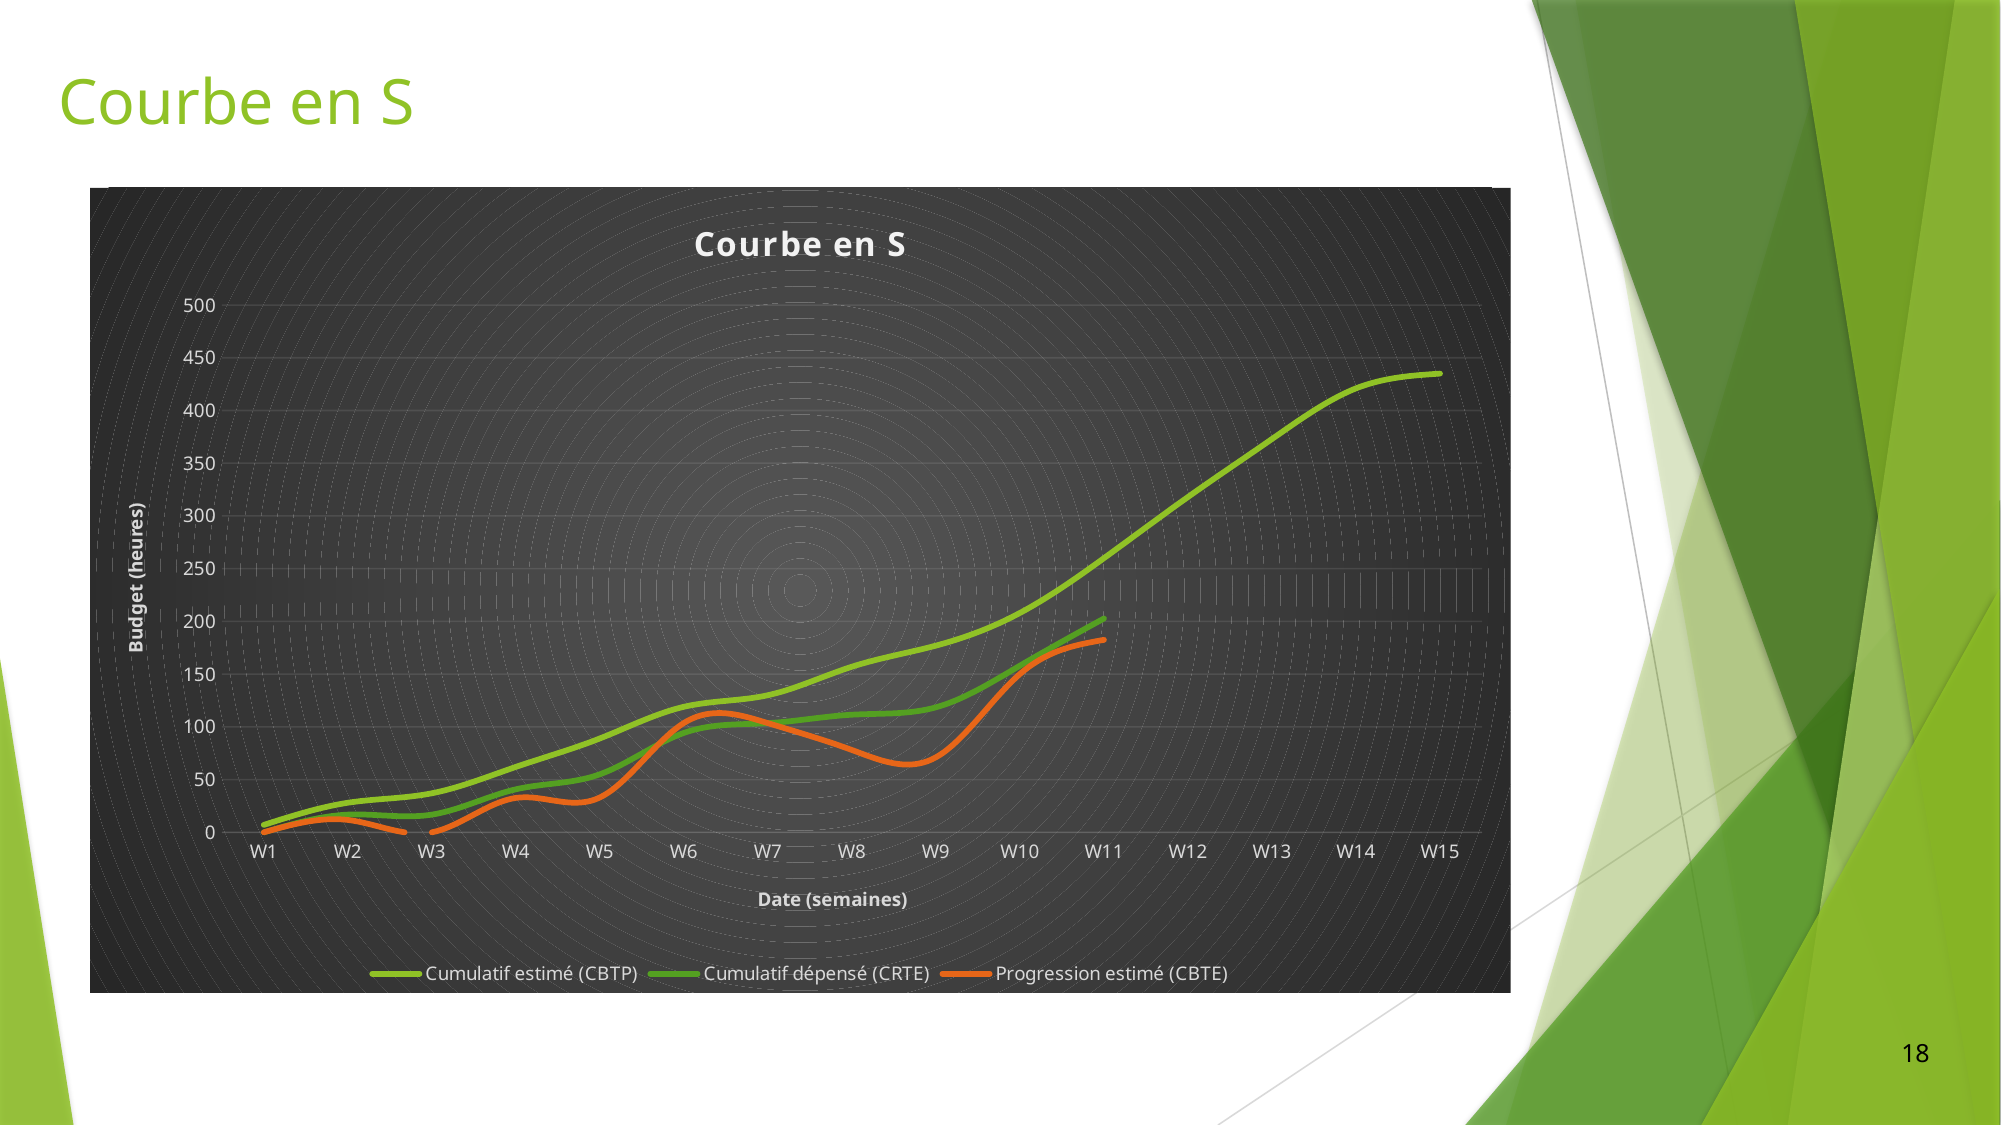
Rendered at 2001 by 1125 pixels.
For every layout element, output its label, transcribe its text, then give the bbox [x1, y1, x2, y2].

text_box 18 [1832, 1024, 1945, 1084]
chart [89, 187, 1511, 994]
title Courbe en S [43, 54, 1945, 174]
